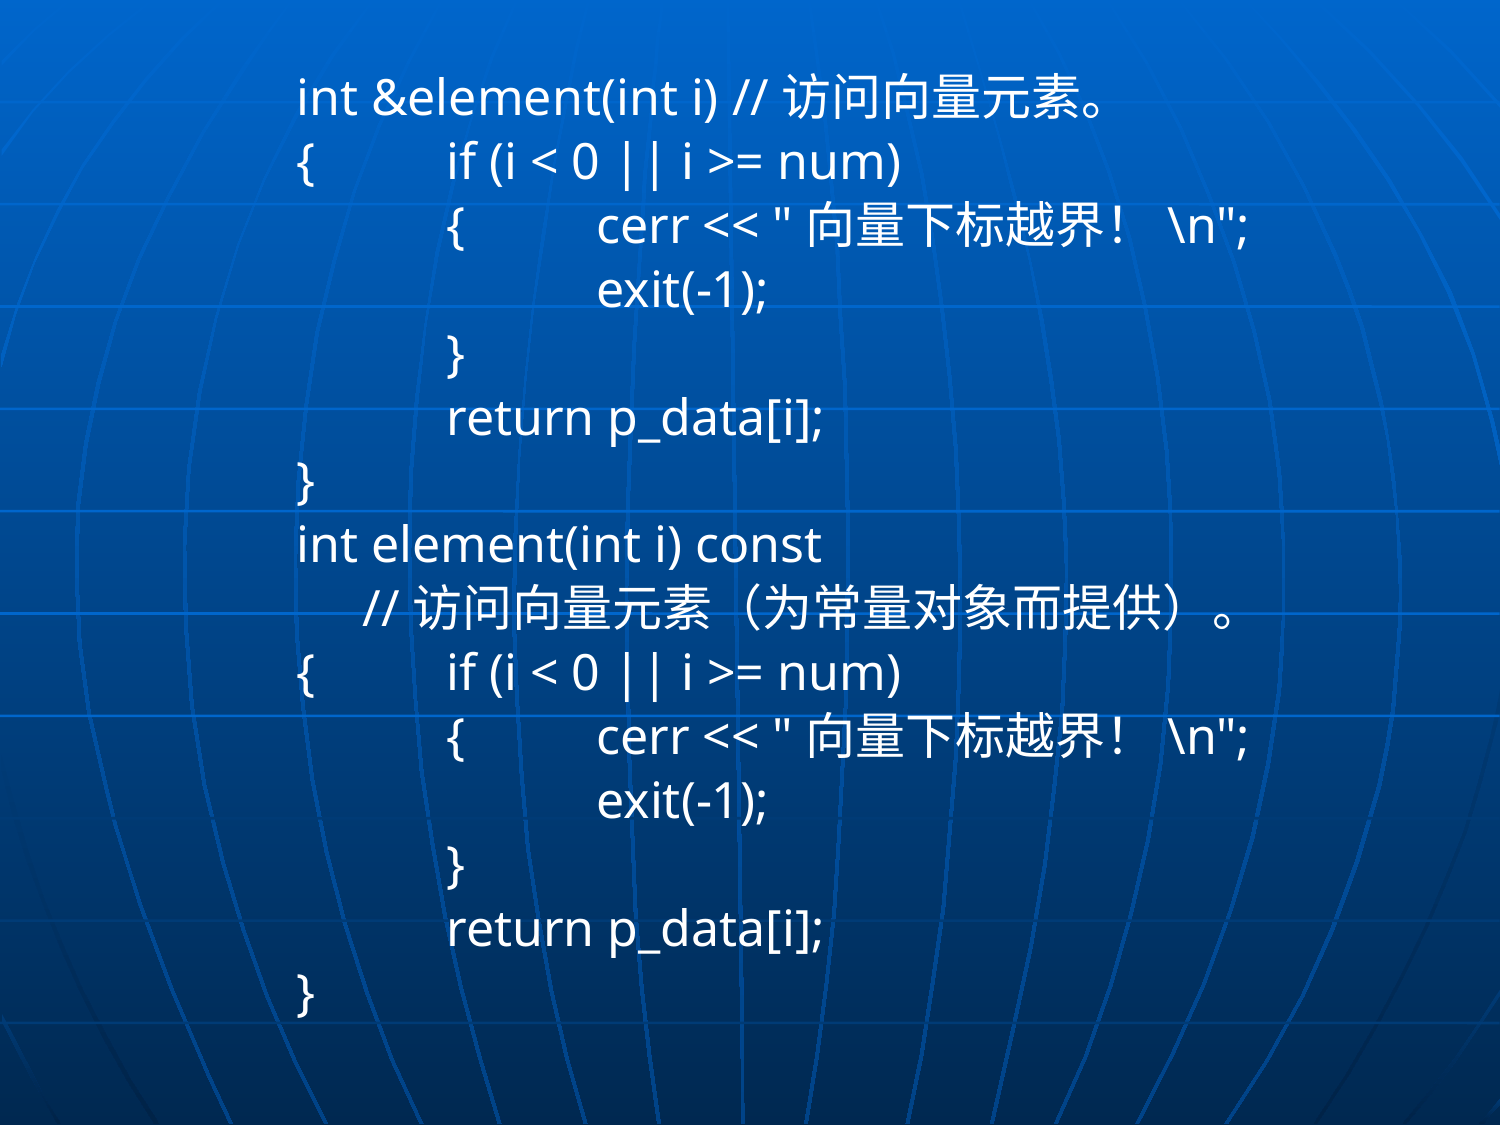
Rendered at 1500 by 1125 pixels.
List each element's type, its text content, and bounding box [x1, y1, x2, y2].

list int &element(int i) //访问向量元素。 { if (i < 0 || i >= num) { cerr << "向量下标越界！\n"; exit(-1); } return p_data[i]; } int element(int i) const //访问向量元素（为常量对象而提供）。 { if (i < 0 || i >= num) { cerr << "向量下标越界！\n"; exit(-1); } return p_data[i]; } [74, 64, 1426, 1071]
